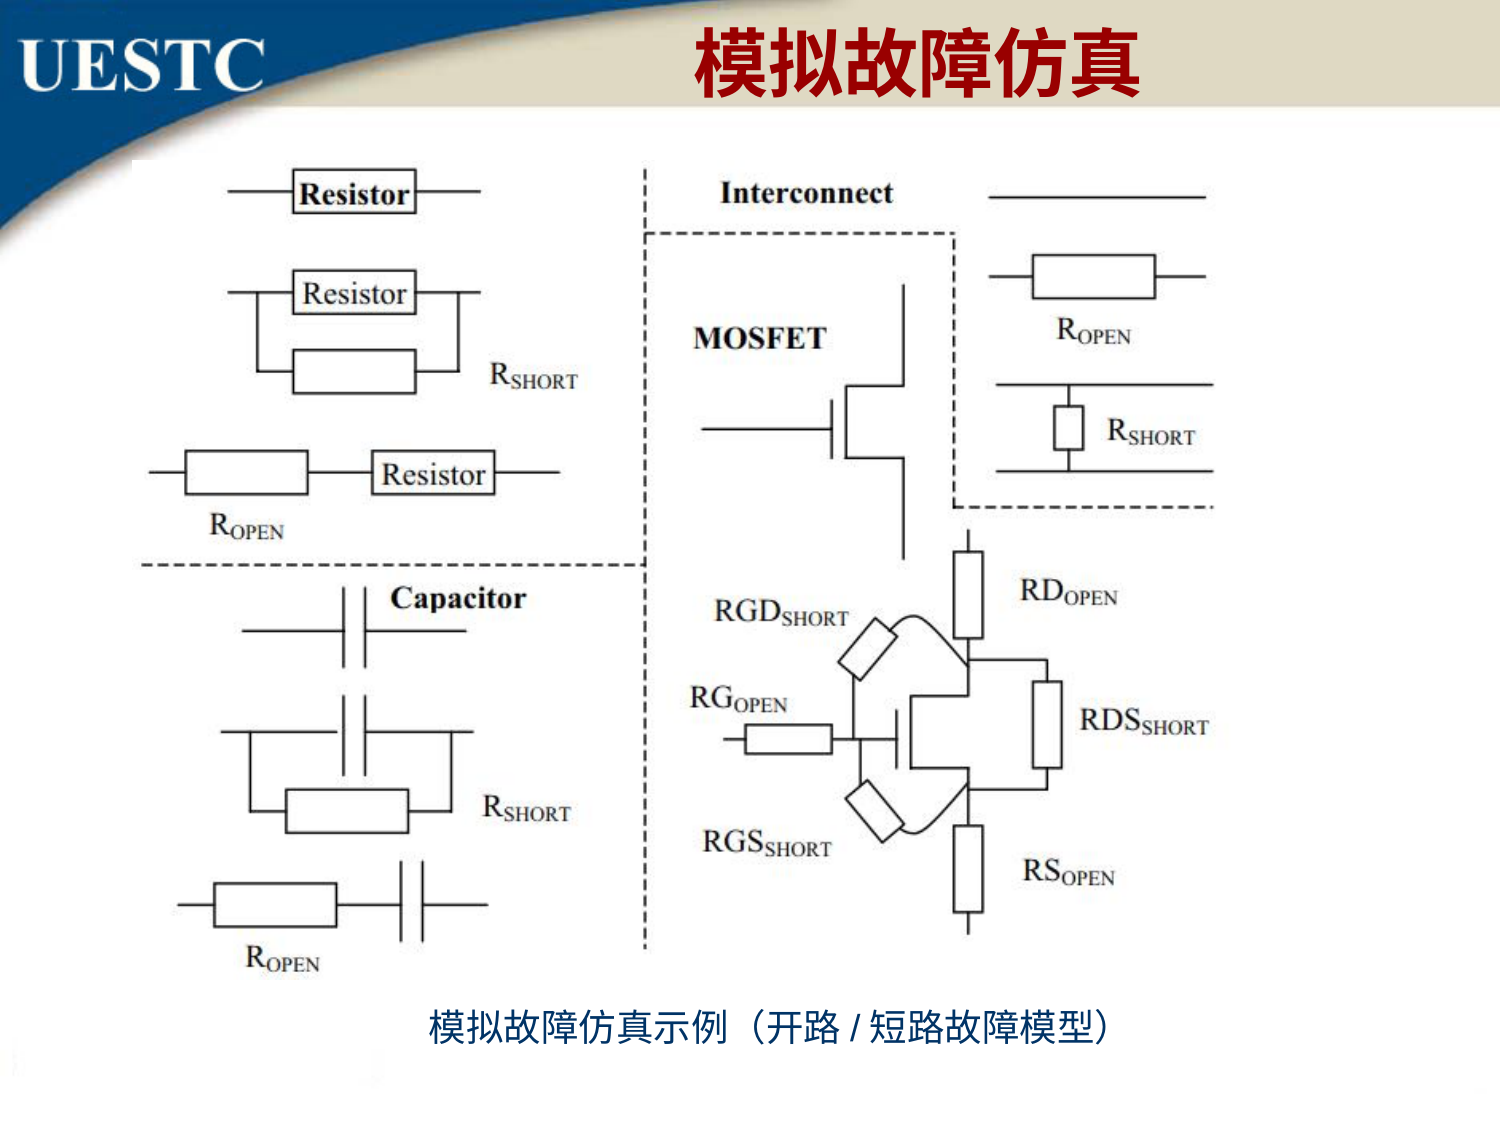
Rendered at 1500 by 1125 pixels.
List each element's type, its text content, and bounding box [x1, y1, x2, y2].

picture [0, 0, 1500, 1125]
text_box 模拟故障仿真 [383, 0, 1471, 138]
text_box 模拟故障仿真示例（开路/短路故障模型） [413, 996, 1147, 1057]
